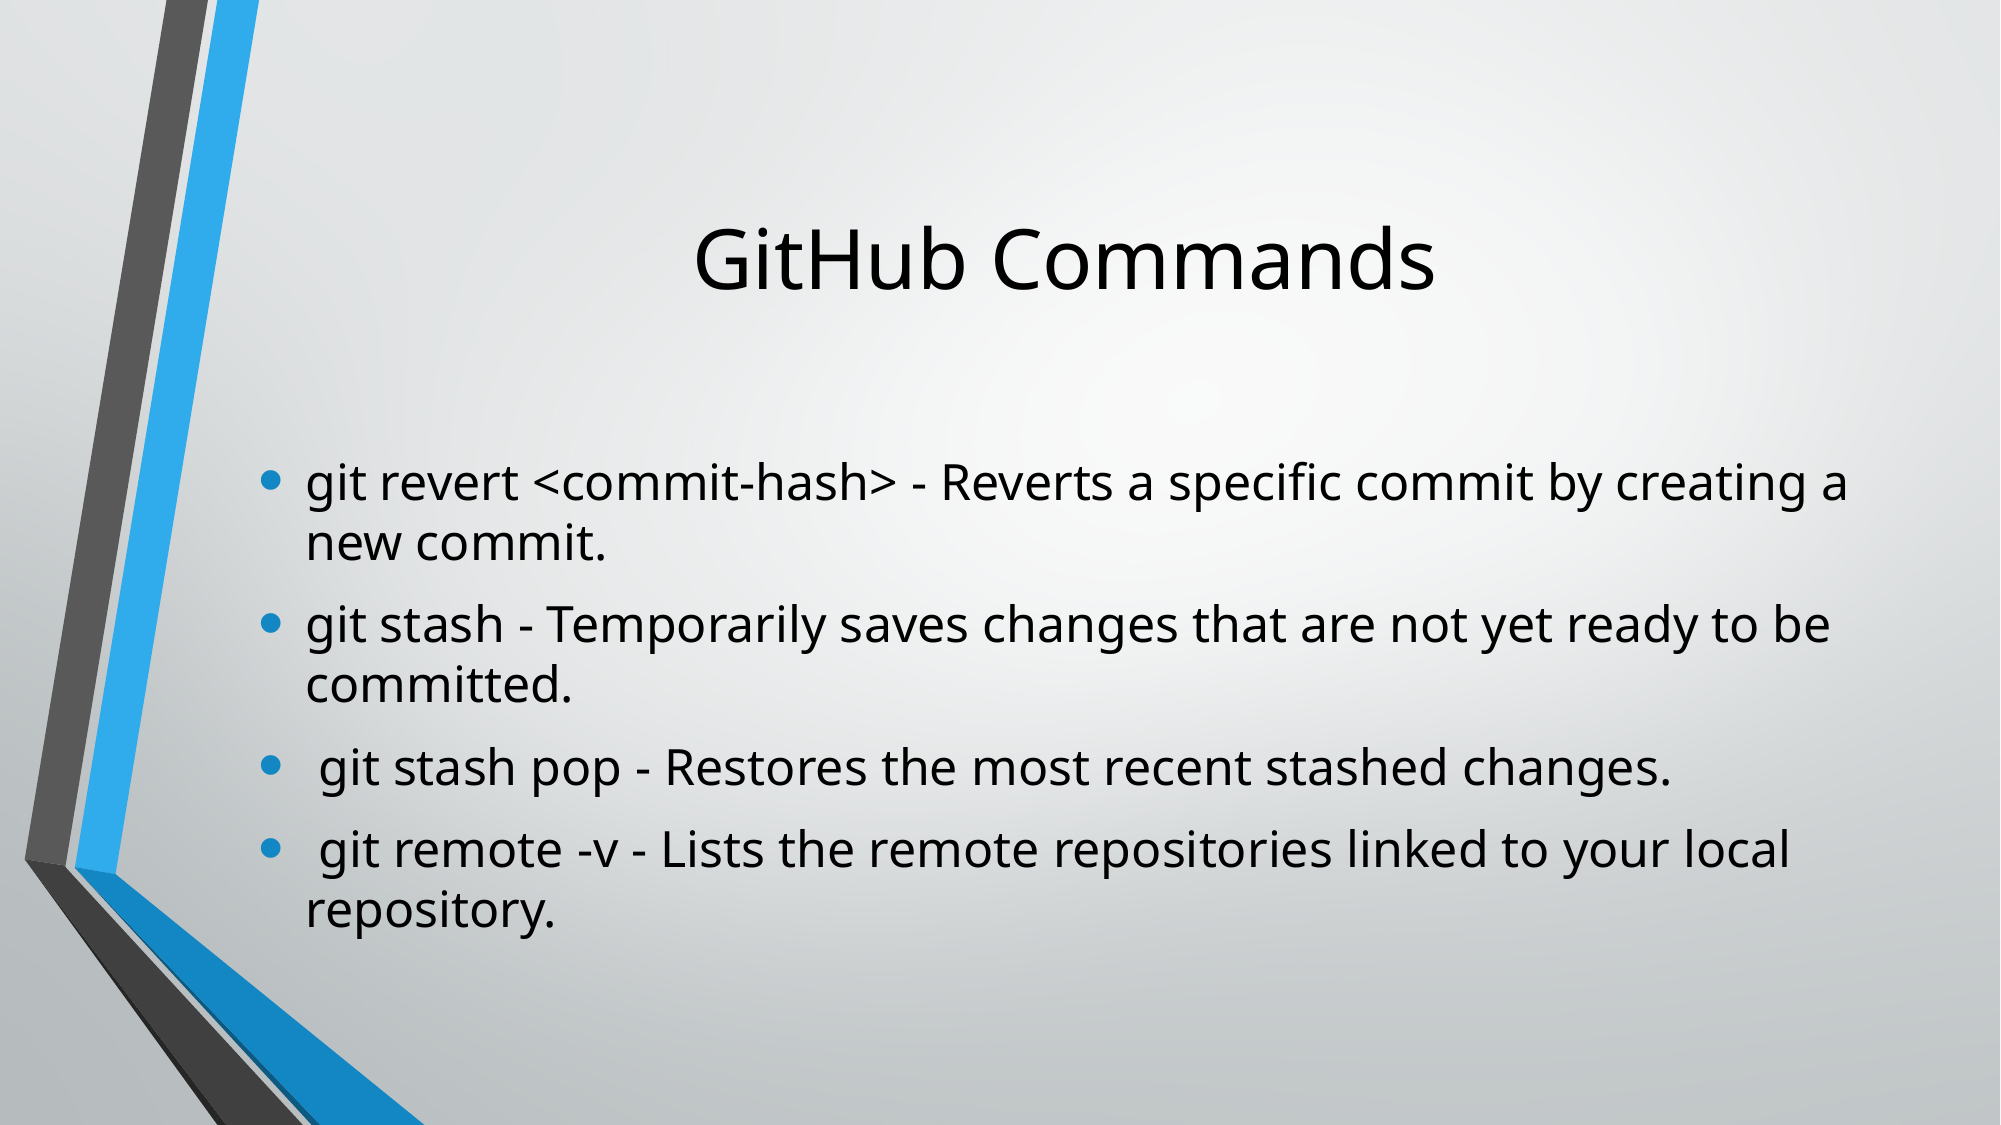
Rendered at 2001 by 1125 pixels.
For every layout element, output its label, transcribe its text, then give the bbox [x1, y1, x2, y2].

title GitHub Commands [243, 112, 1887, 400]
list git revert <commit-hash> - Reverts a specific commit by creating a new commit. git stash - Temporarily saves changes that are not yet ready to be committed. git stash pop - Restores the most recent stashed changes. git remote -v - Lists the remote repositories linked to your local repository. [243, 437, 1887, 950]
